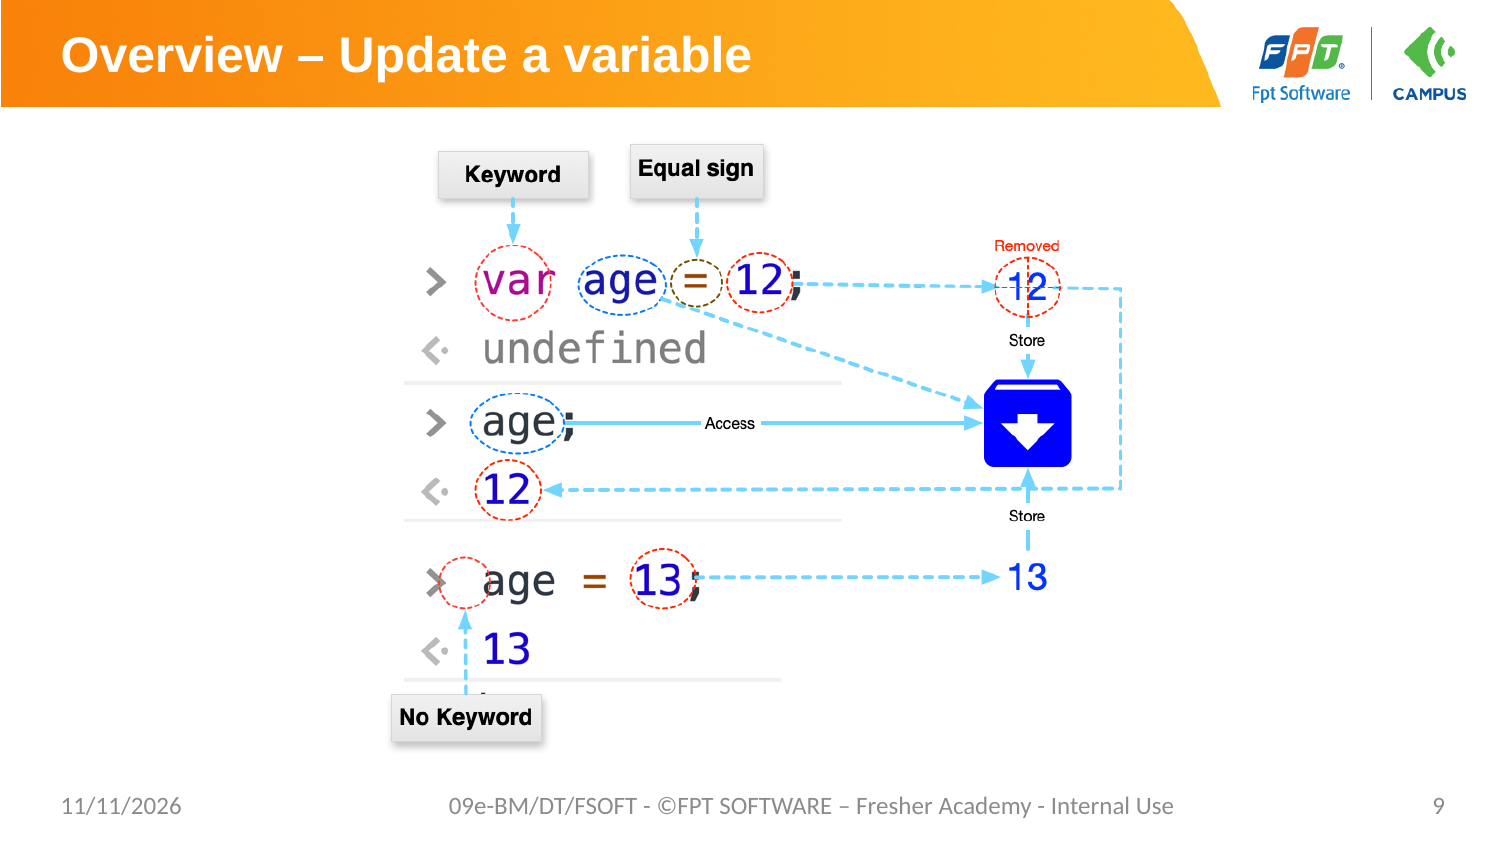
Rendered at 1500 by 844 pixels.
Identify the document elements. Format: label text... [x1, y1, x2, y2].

title Overview – Update a variable [45, 0, 1176, 106]
slide_number 9 [1350, 782, 1461, 827]
footer 09e-BM/DT/FSOFT - ©FPT SOFTWARE – Fresher Academy - Internal Use [289, 782, 1335, 827]
picture [1, 0, 1499, 844]
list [383, 139, 1123, 754]
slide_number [45, 782, 270, 827]
